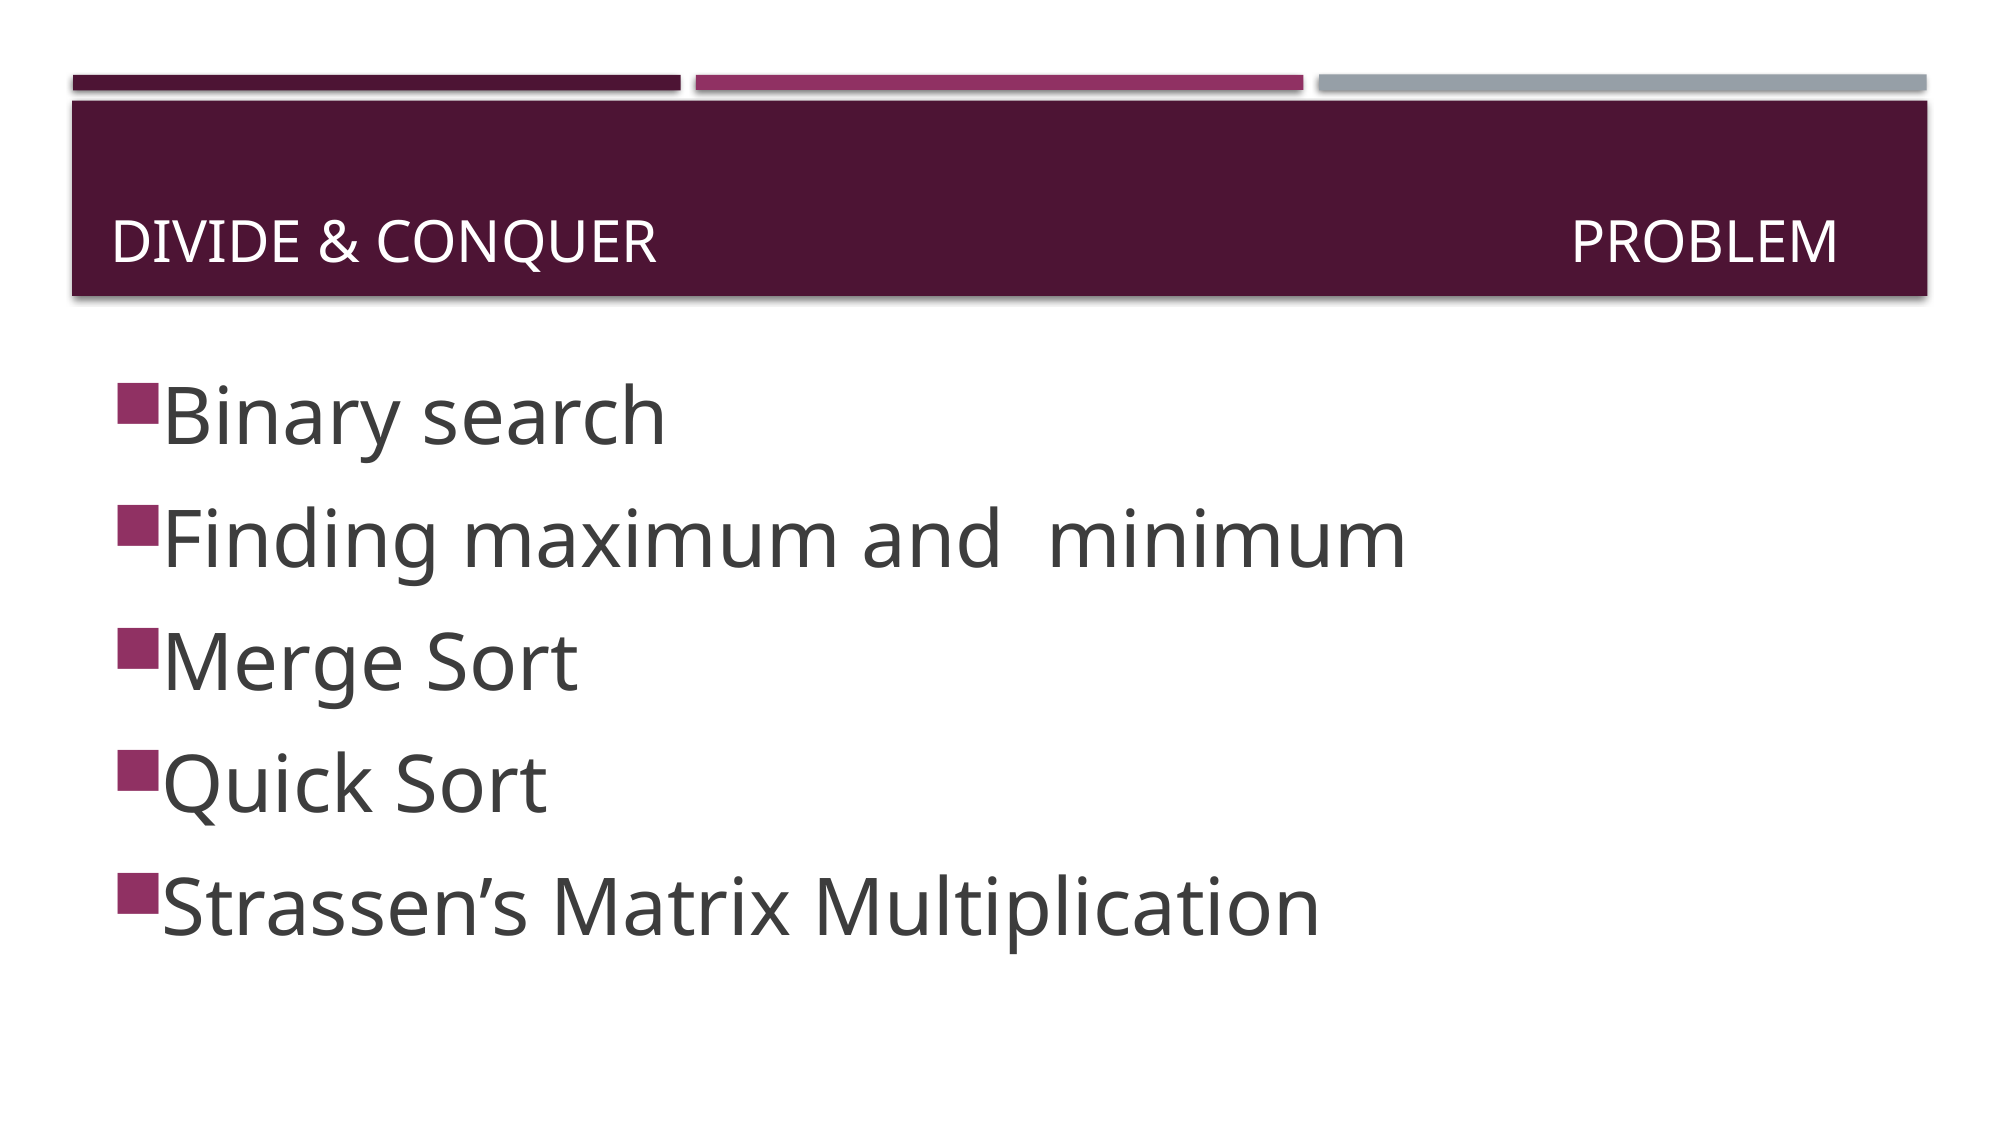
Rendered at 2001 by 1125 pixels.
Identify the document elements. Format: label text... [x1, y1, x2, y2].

list Binary search Finding maximum and minimum Merge Sort Quick Sort Strassen’s Matrix Multiplication [95, 357, 1905, 962]
title Divide & conquer problem [95, 115, 1905, 282]
